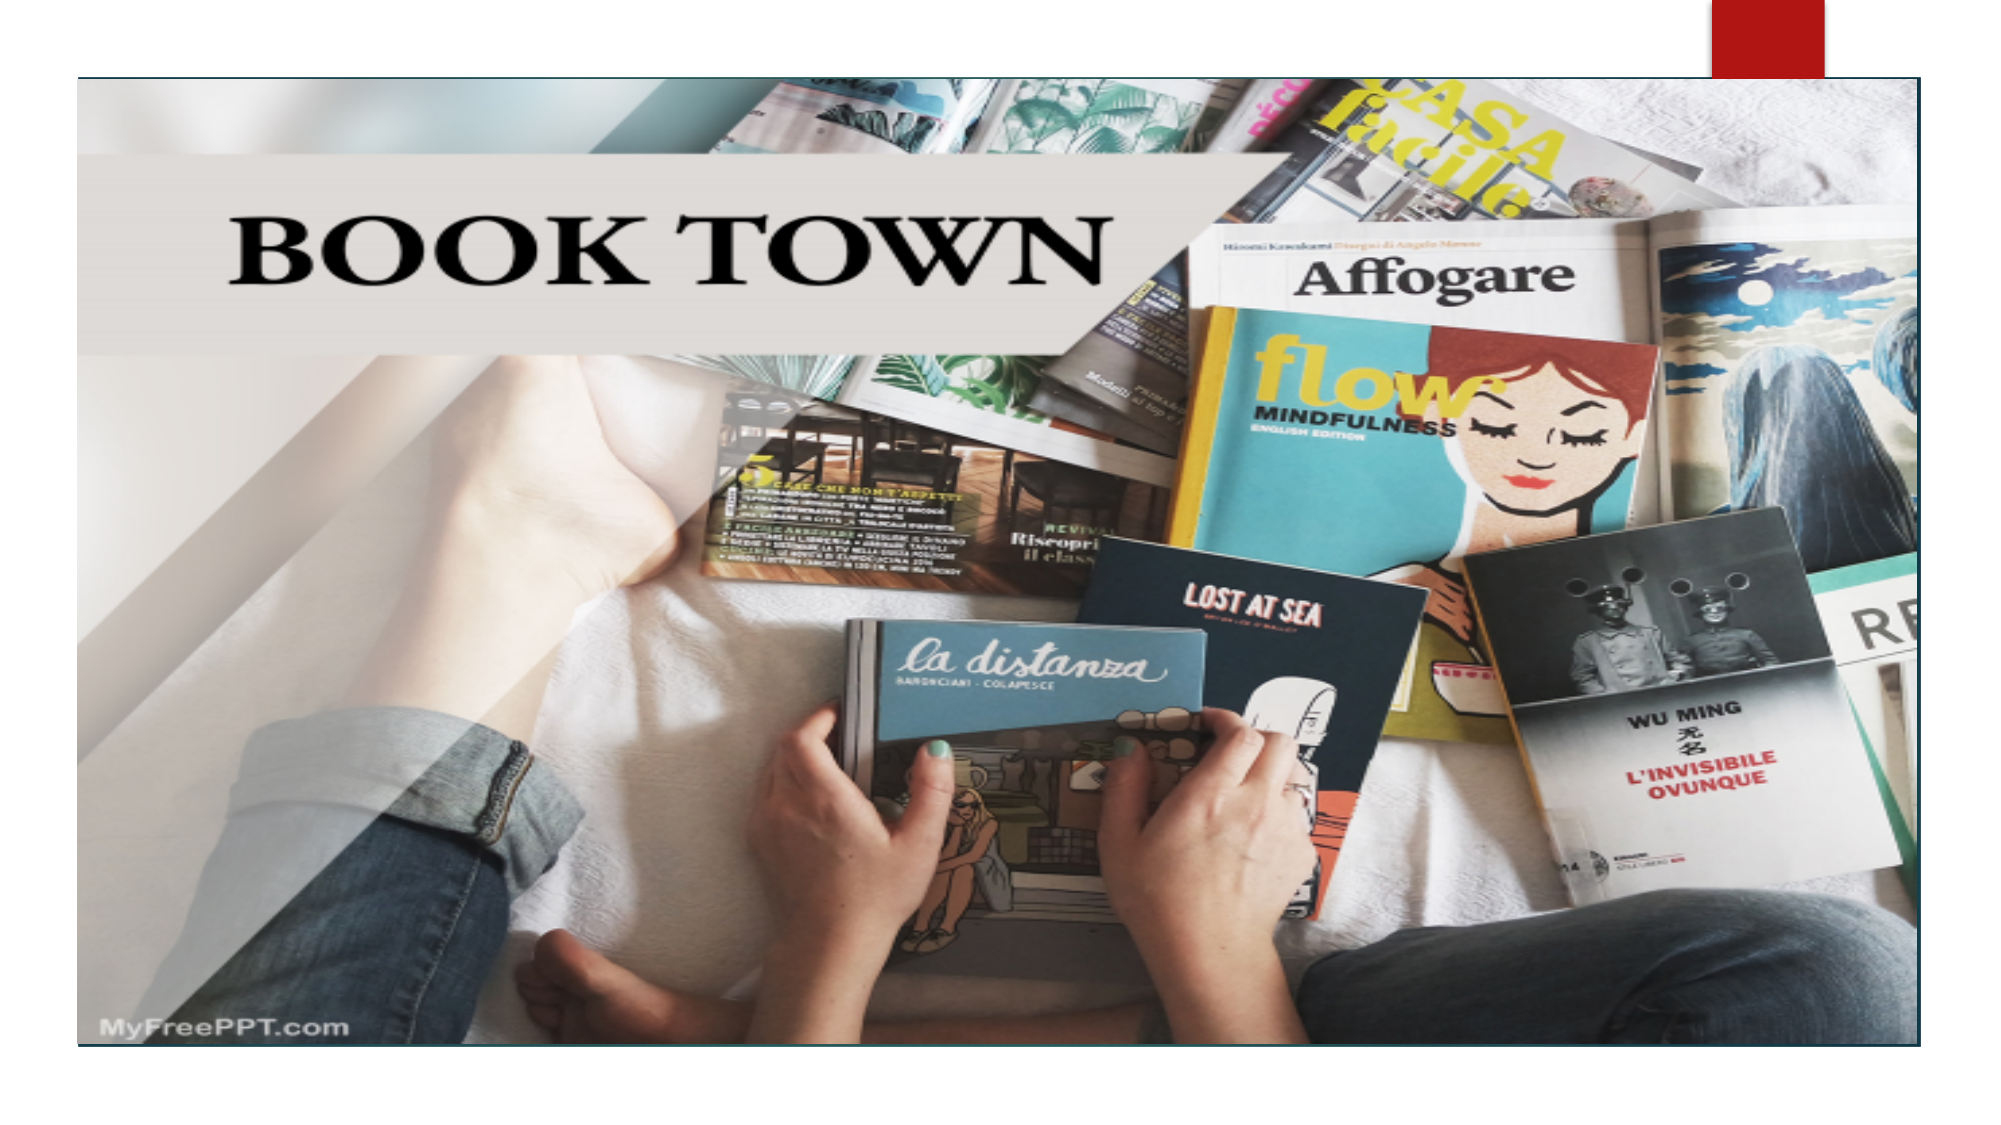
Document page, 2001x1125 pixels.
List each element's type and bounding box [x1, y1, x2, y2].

picture [76, 79, 1918, 1044]
